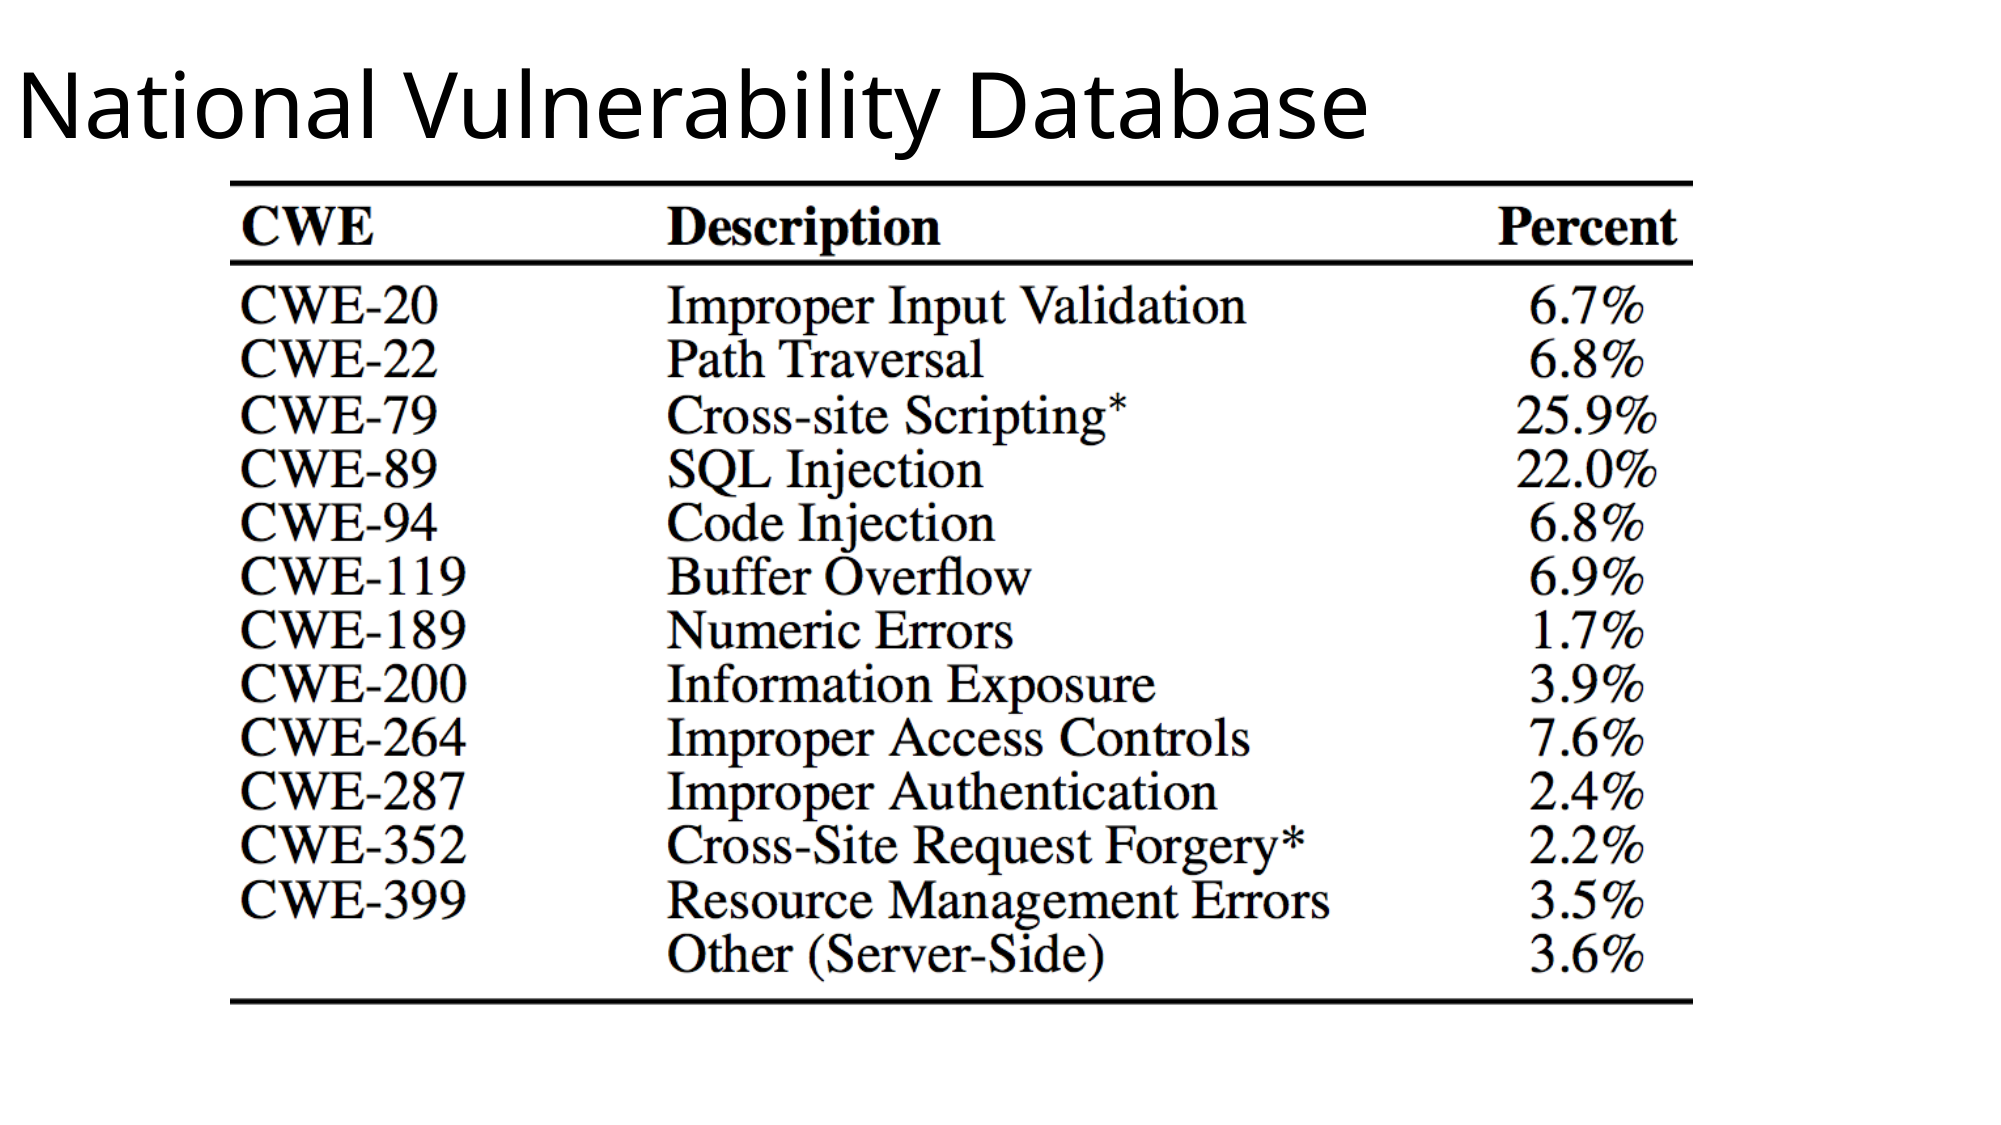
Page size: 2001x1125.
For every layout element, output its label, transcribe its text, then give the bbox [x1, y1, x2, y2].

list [229, 169, 1693, 1014]
title National Vulnerability Database [0, 0, 1725, 218]
